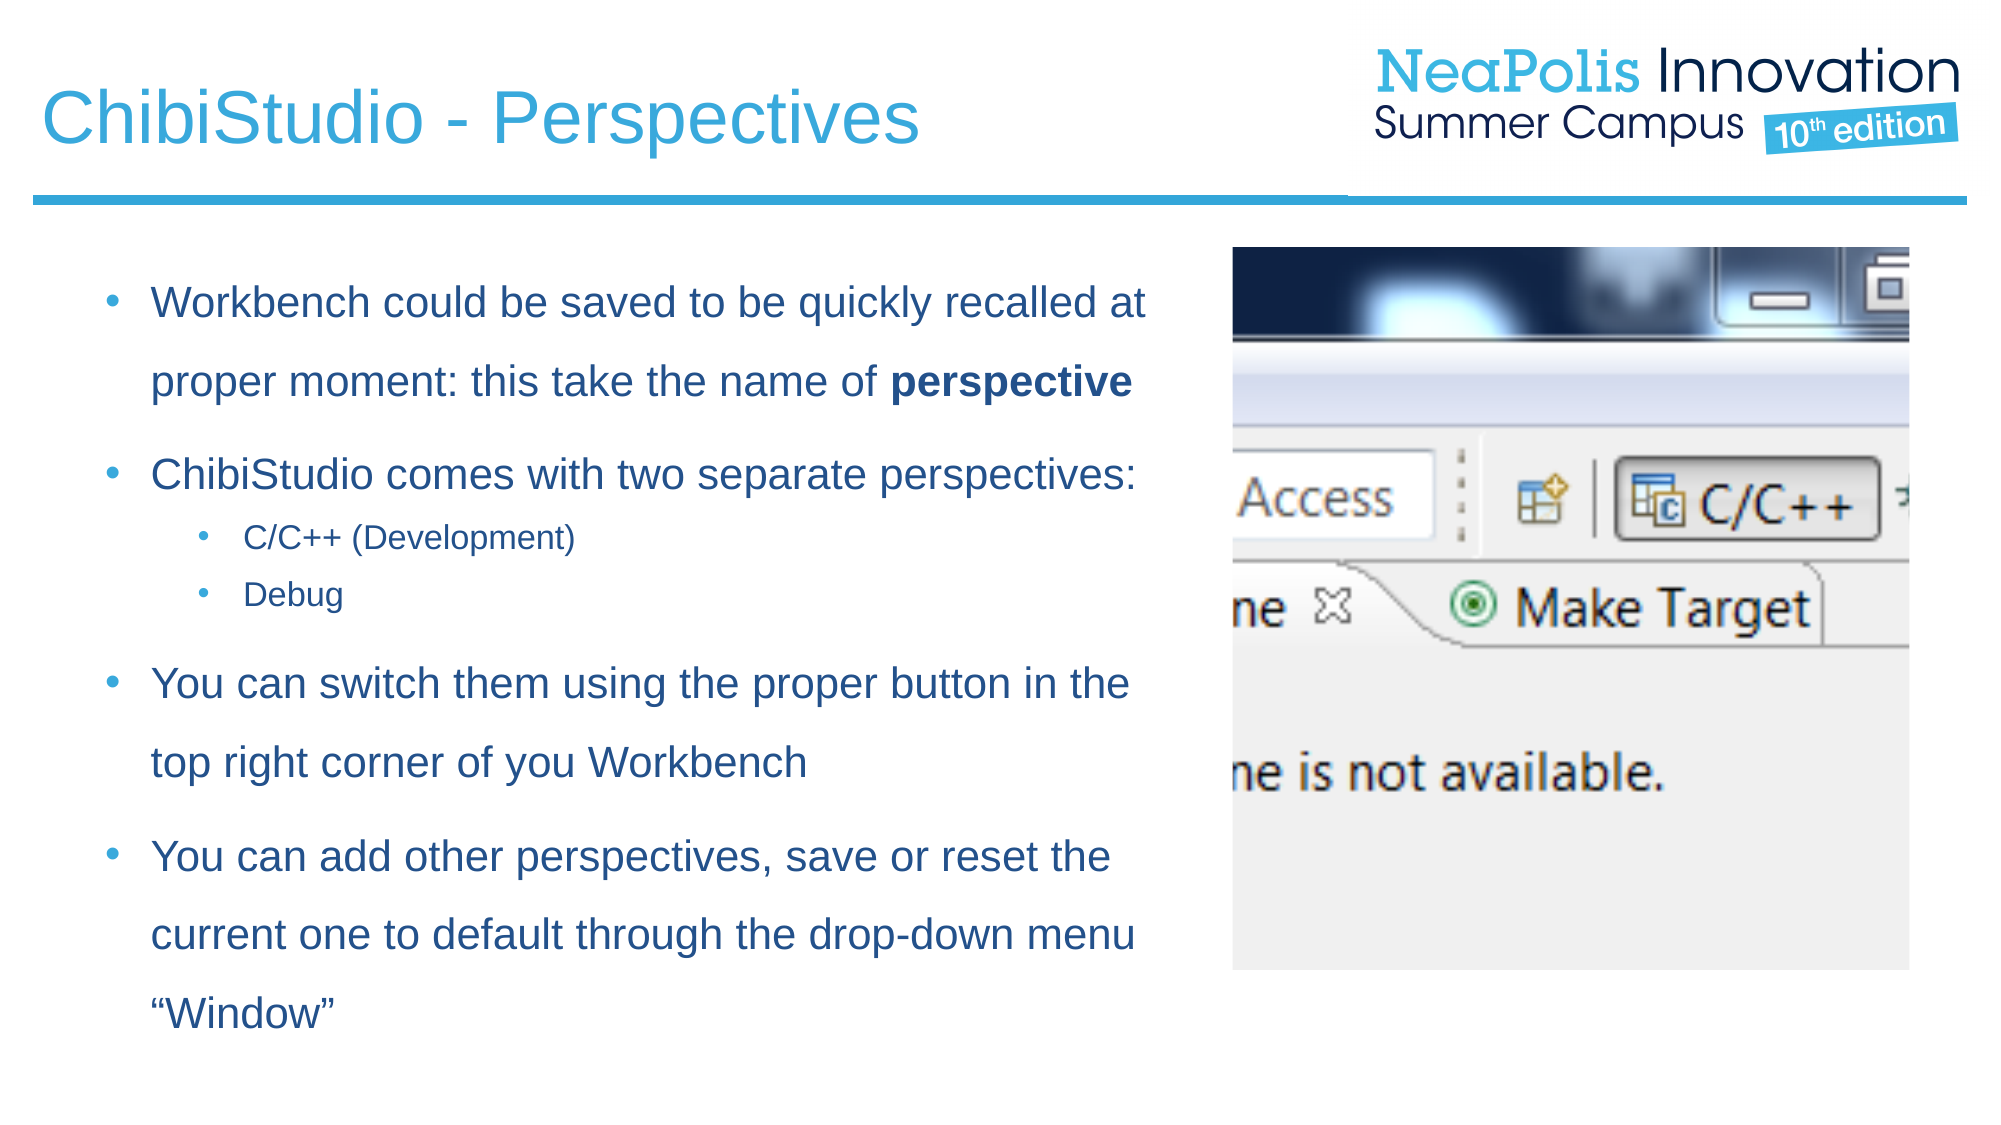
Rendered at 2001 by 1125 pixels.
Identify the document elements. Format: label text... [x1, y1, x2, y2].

text_box Workbench could be saved to be quickly recalled at proper moment: this take the name of perspective ChibiStudio comes with two separate perspectives: C/C++ (Development) Debug You can switch them using the proper button in the top right corner of you Workbench You can add other perspectives, save or reset the current one to default through the drop-down menu “Window” [90, 213, 1167, 1071]
picture [1232, 246, 1910, 970]
picture [1348, 0, 1990, 196]
text_box ChibiStudio - Perspectives [26, 54, 1846, 173]
